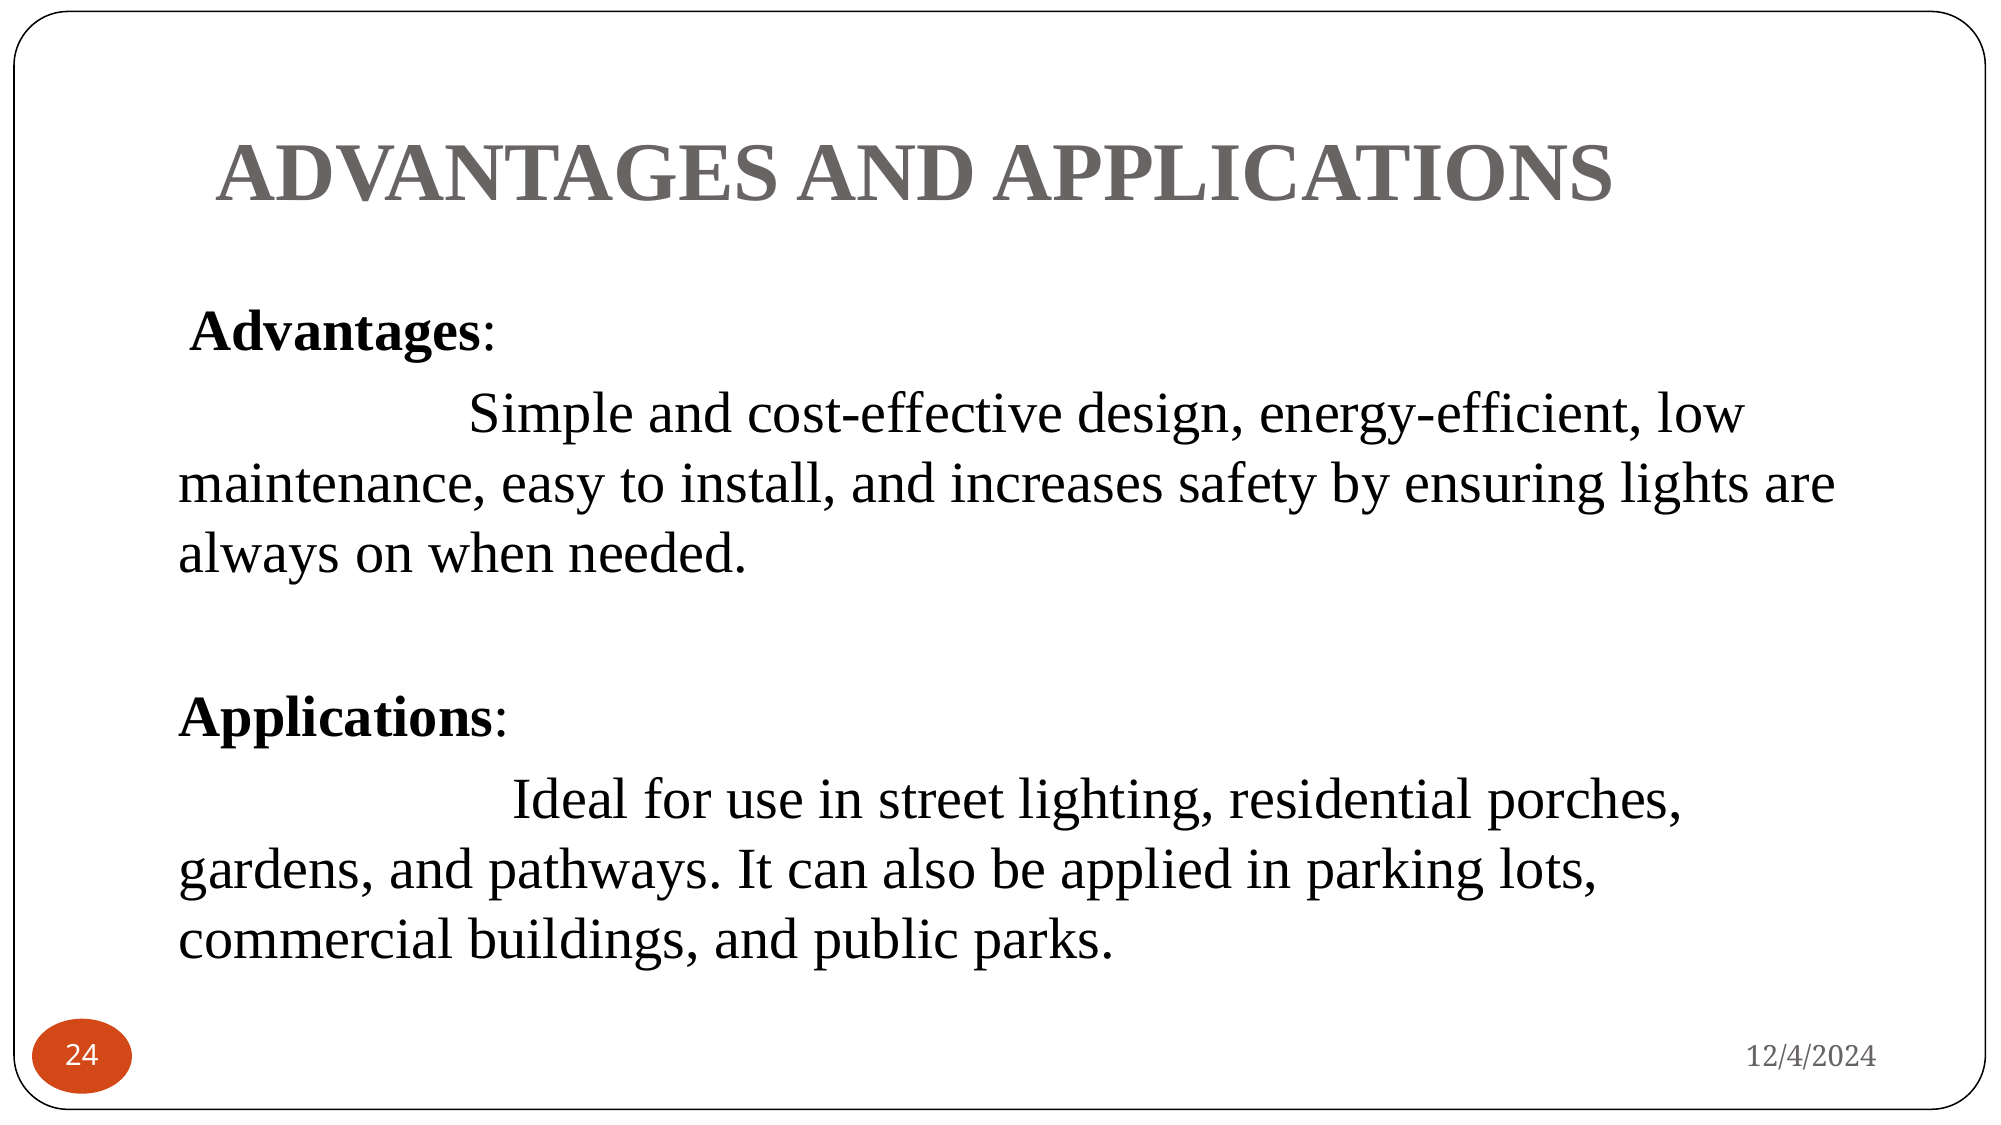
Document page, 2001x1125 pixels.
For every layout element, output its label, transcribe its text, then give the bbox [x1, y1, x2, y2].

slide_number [1864, 1015, 1892, 1094]
slide_number 24 [32, 1018, 132, 1094]
list Advantages: Simple and cost-effective design, energy-efficient, low maintenance, easy to install, and increases safety by ensuring lights are always on when needed. Applications: Ideal for use in street lighting, residential porches, gardens, and pathways. It can also be applied in parking lots, commercial buildings, and public parks. [163, 284, 1864, 1125]
title ADVANTAGES AND APPLICATIONS [200, 45, 1900, 233]
